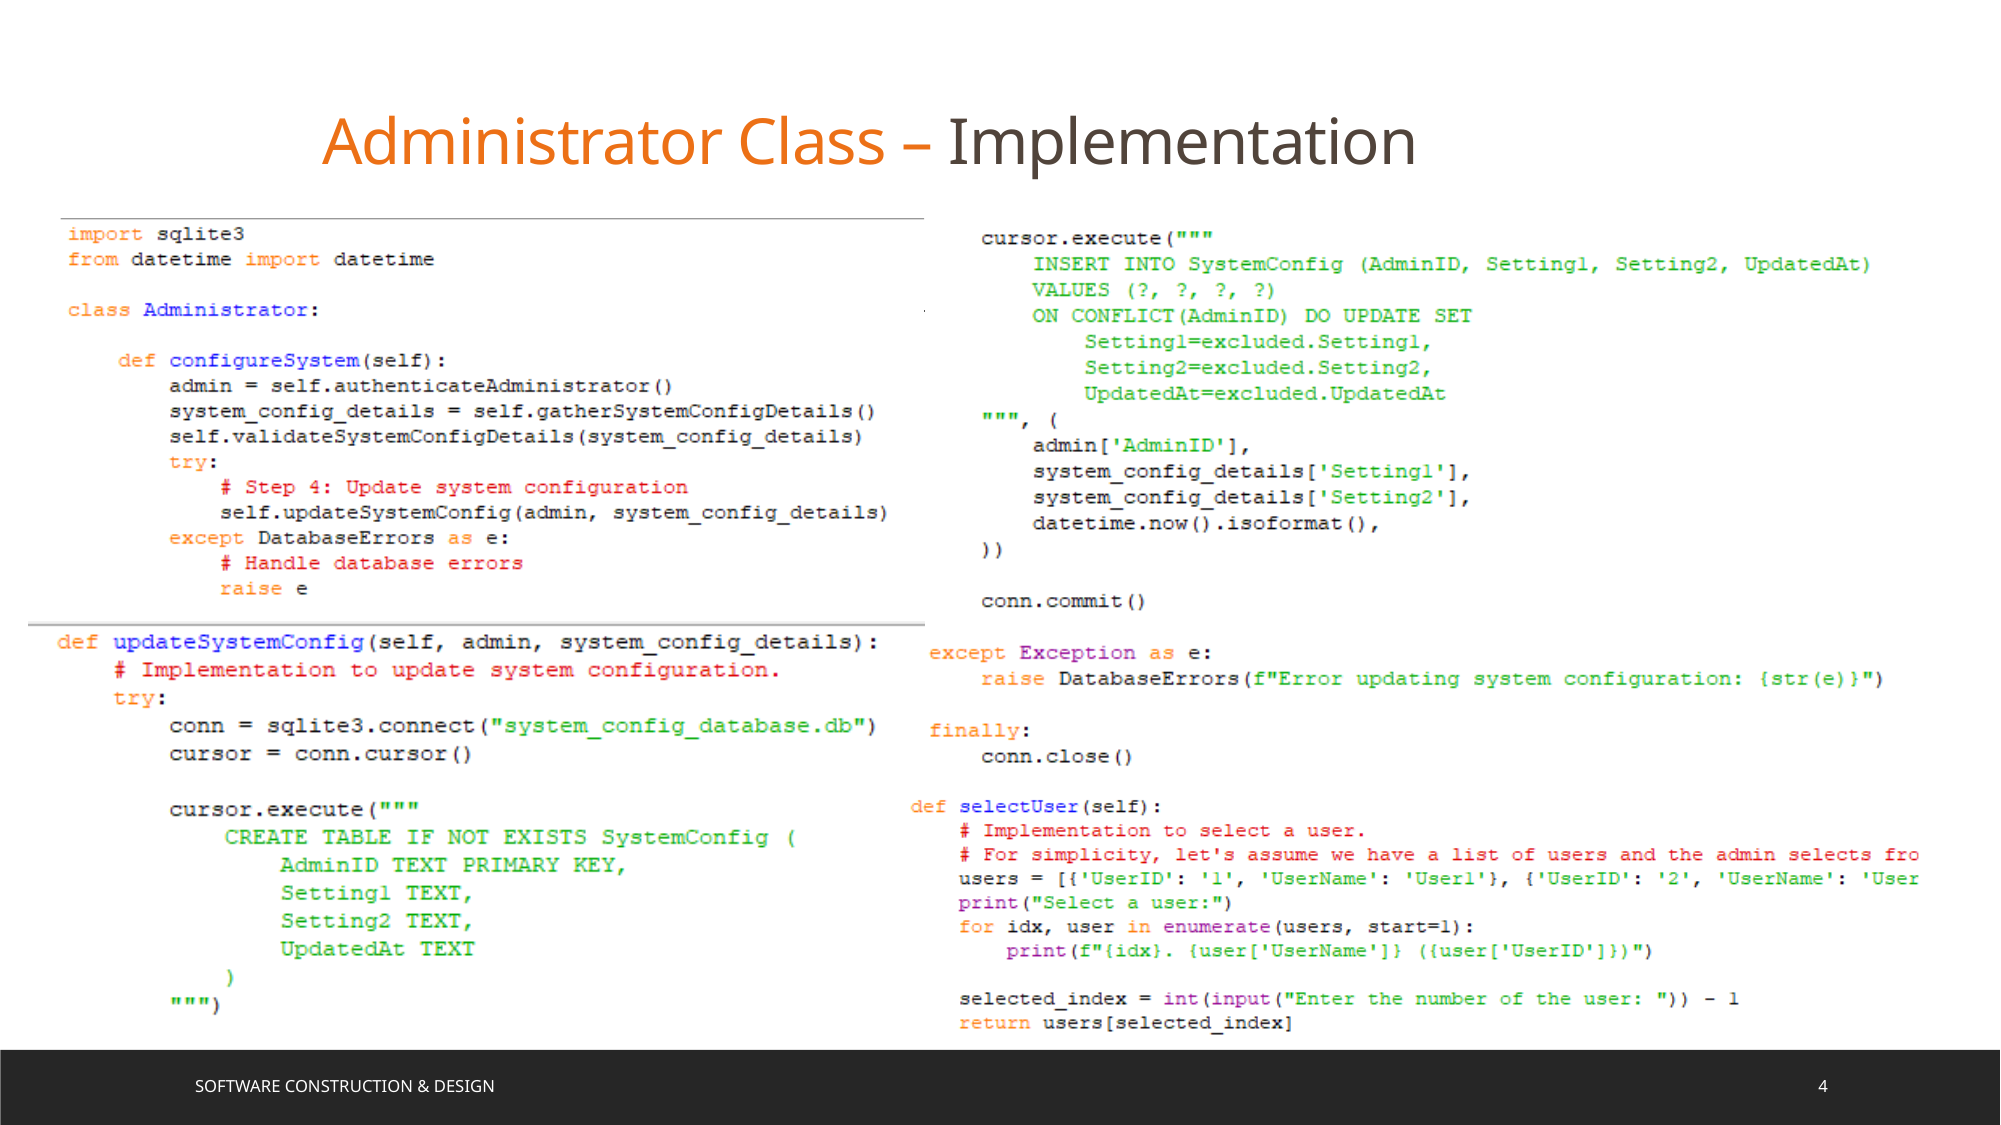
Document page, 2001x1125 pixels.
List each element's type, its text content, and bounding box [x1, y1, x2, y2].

text_box Administrator Class – Implementation [307, 99, 1705, 186]
footer SOFTWARE CONSTRUCTION & DESIGN [180, 1057, 1299, 1118]
picture [27, 217, 1920, 1046]
slide_number 4 [1803, 1057, 1932, 1118]
